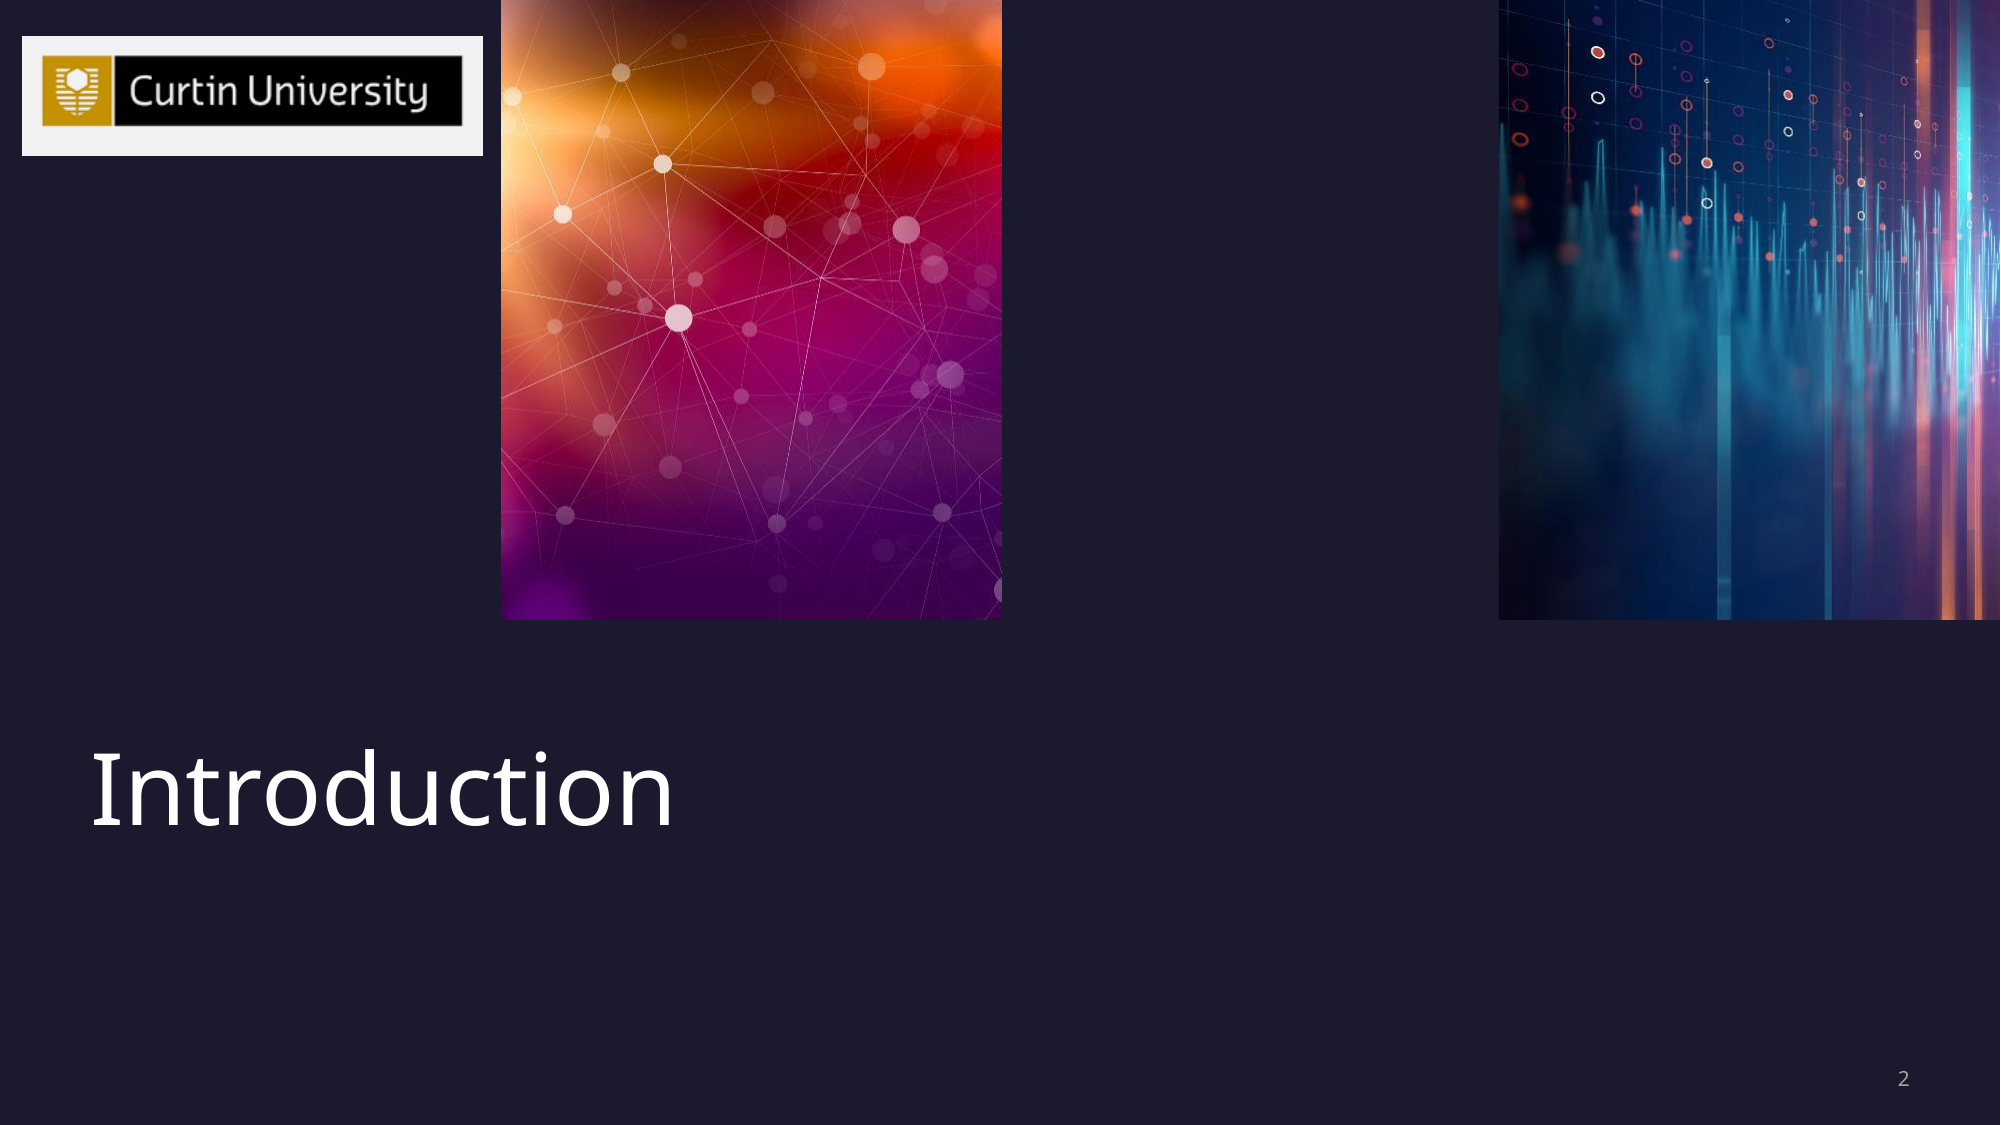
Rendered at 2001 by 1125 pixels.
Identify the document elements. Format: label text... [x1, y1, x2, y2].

picture [1498, 0, 2000, 620]
title Introduction [90, 739, 829, 996]
slide_number 2 [1632, 1067, 1910, 1093]
picture [500, 0, 1003, 620]
picture [21, 36, 484, 156]
